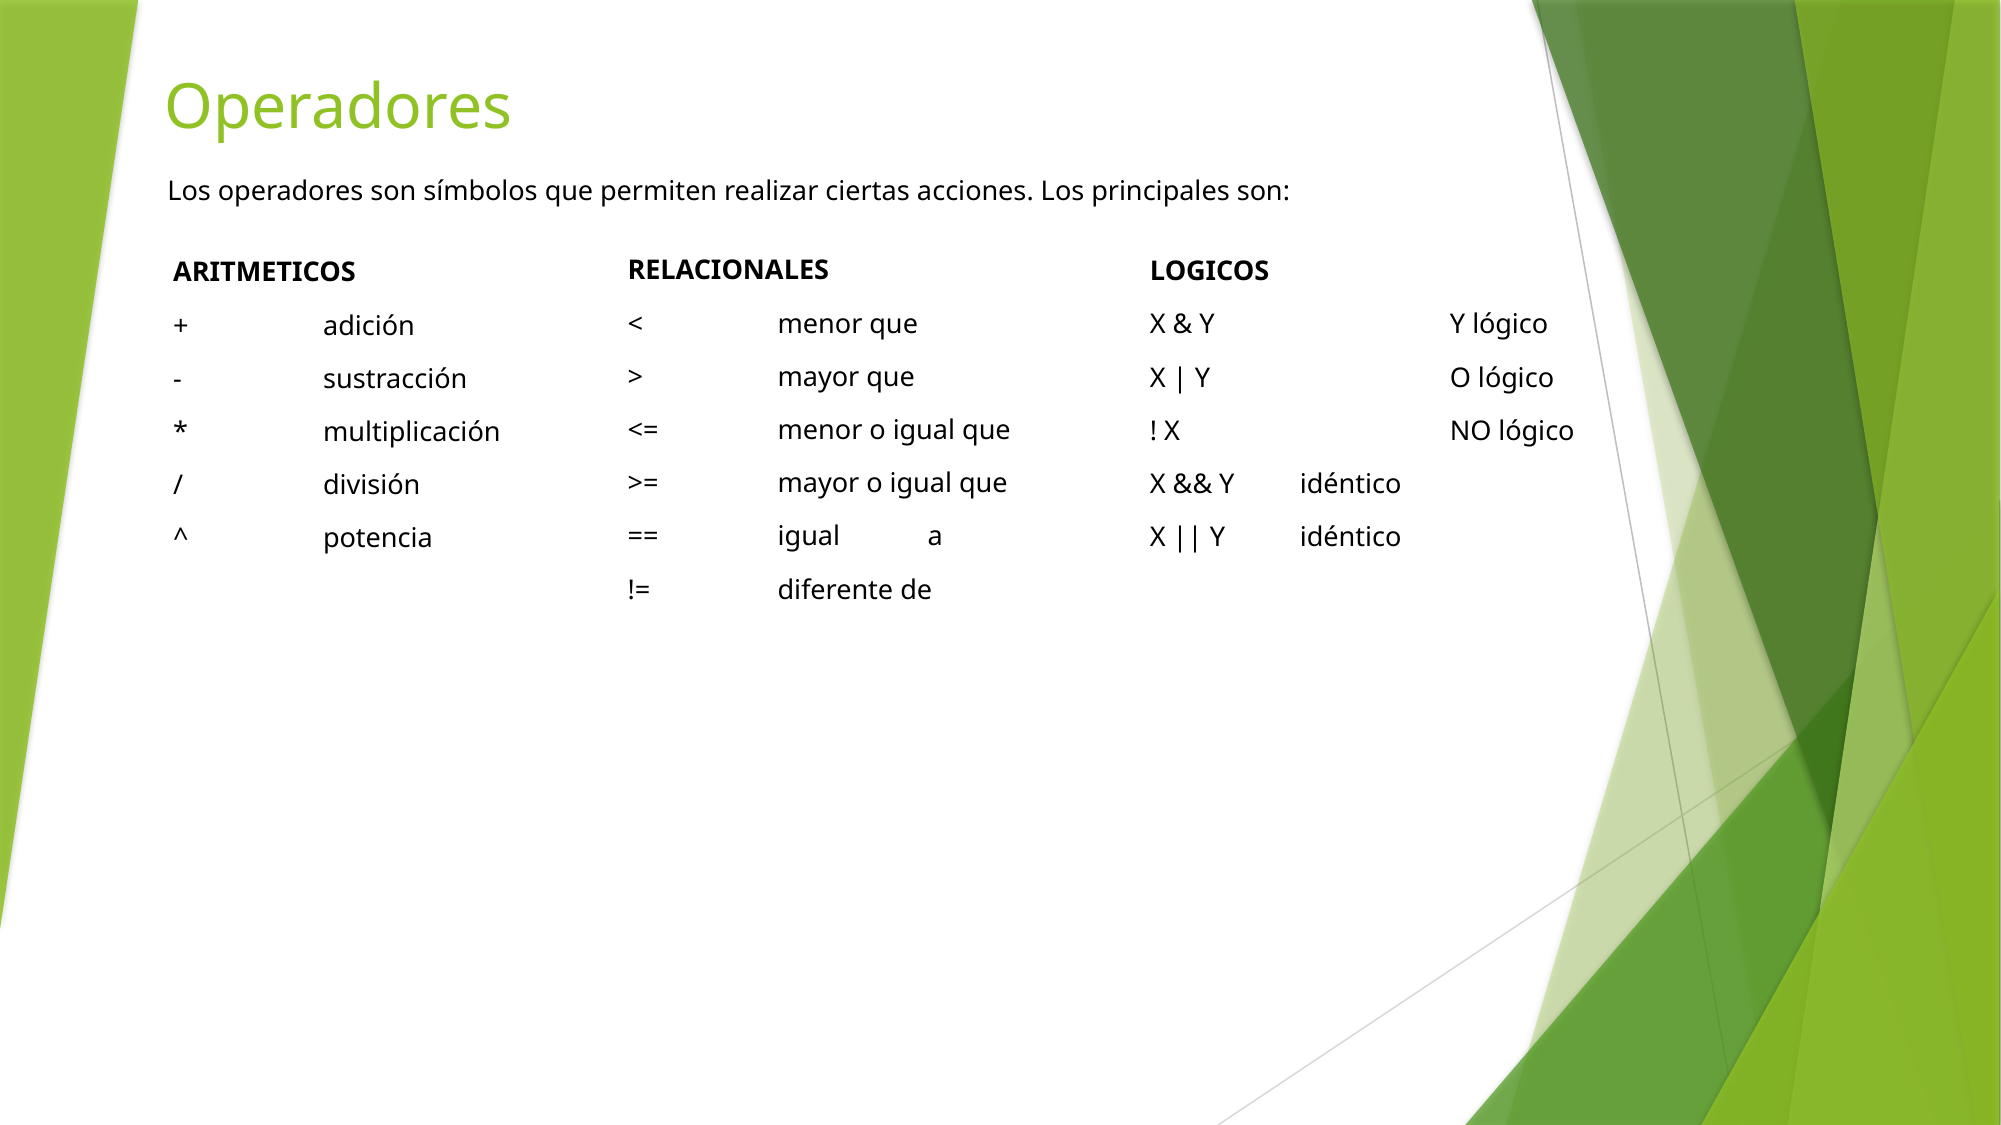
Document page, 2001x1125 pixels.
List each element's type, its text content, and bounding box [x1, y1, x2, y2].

text_box LOGICOS X & Y Y lógico X | Y O lógico ! X NO lógico X && Y idéntico X || Y idéntico [1134, 246, 1590, 700]
text_box ARITMETICOS + adición - sustracción * multiplicación / división ^ potencia [158, 247, 612, 699]
text_box Los operadores son símbolos que permiten realizar ciertas acciones. Los principales son: [152, 165, 1499, 220]
text_box RELACIONALES < menor que > mayor que <= menor o igual que >= mayor o igual que == igual a != diferente de [612, 245, 1129, 699]
text_box Operadores [149, 32, 1424, 149]
